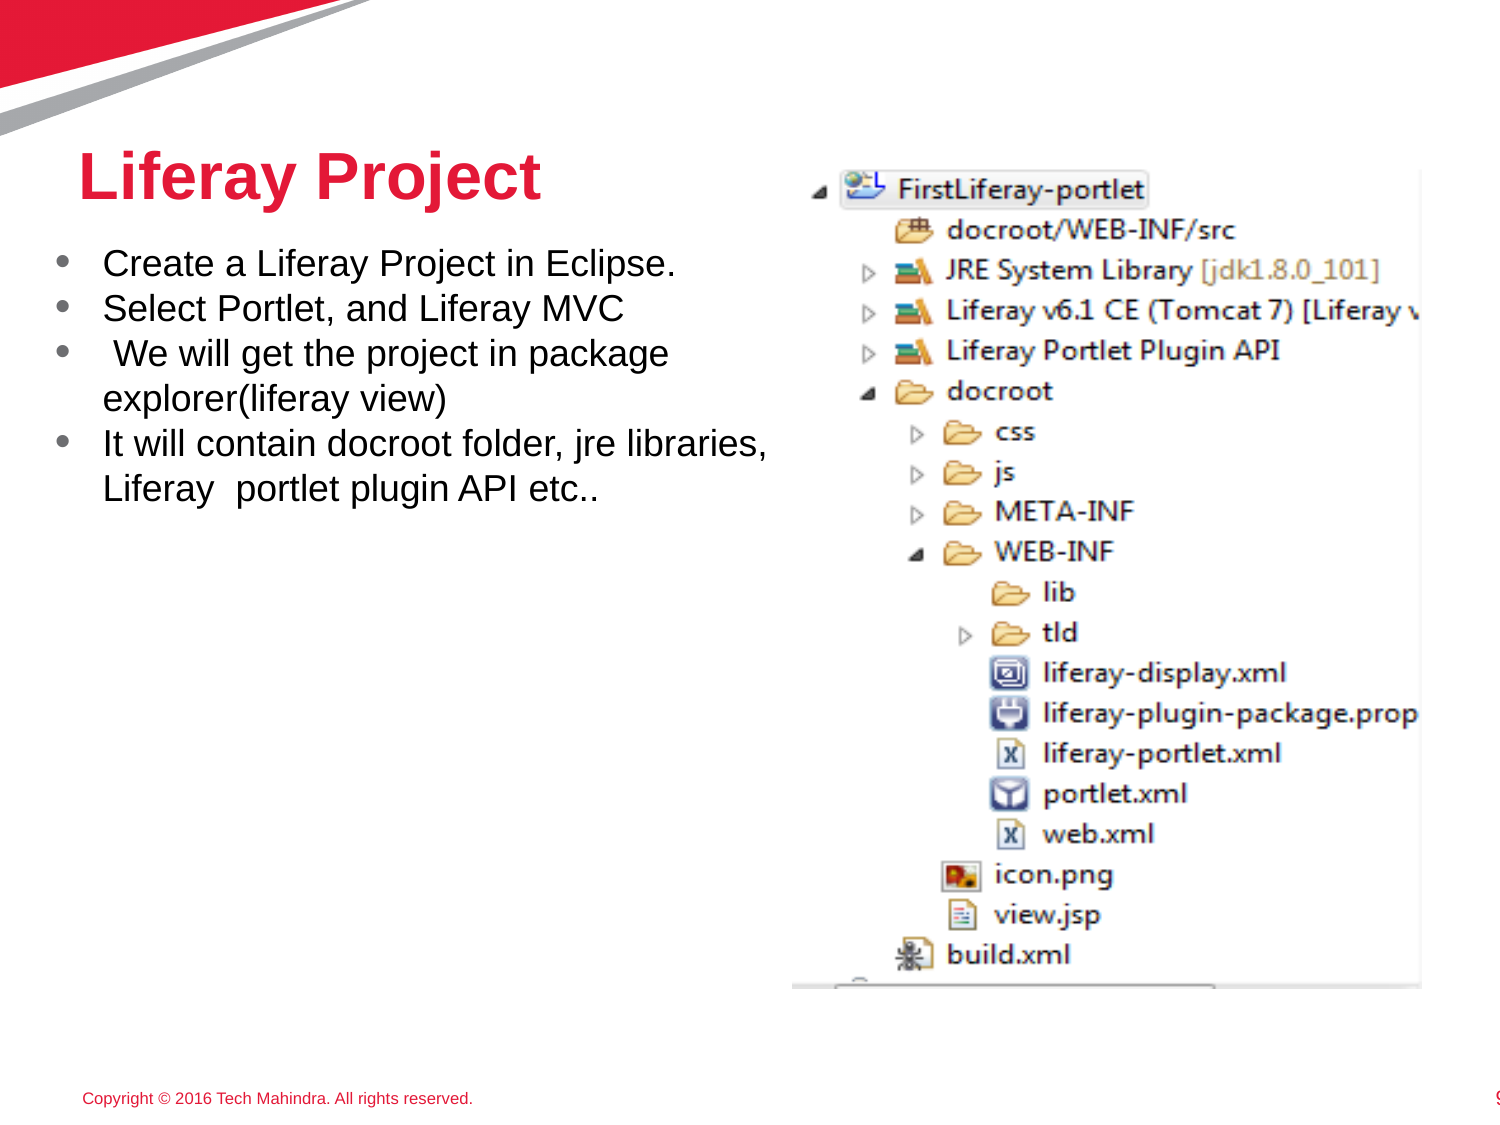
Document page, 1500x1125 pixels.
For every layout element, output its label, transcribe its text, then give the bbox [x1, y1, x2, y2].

title Liferay Project [78, 92, 1429, 200]
picture [0, 0, 373, 136]
picture [792, 168, 1422, 989]
list Create a Liferay Project in Eclipse. Select Portlet, and Liferay MVC We will get the project in package explorer(liferay view) It will contain docroot folder, jre libraries, Liferay portlet plugin API etc.. [54, 238, 787, 603]
